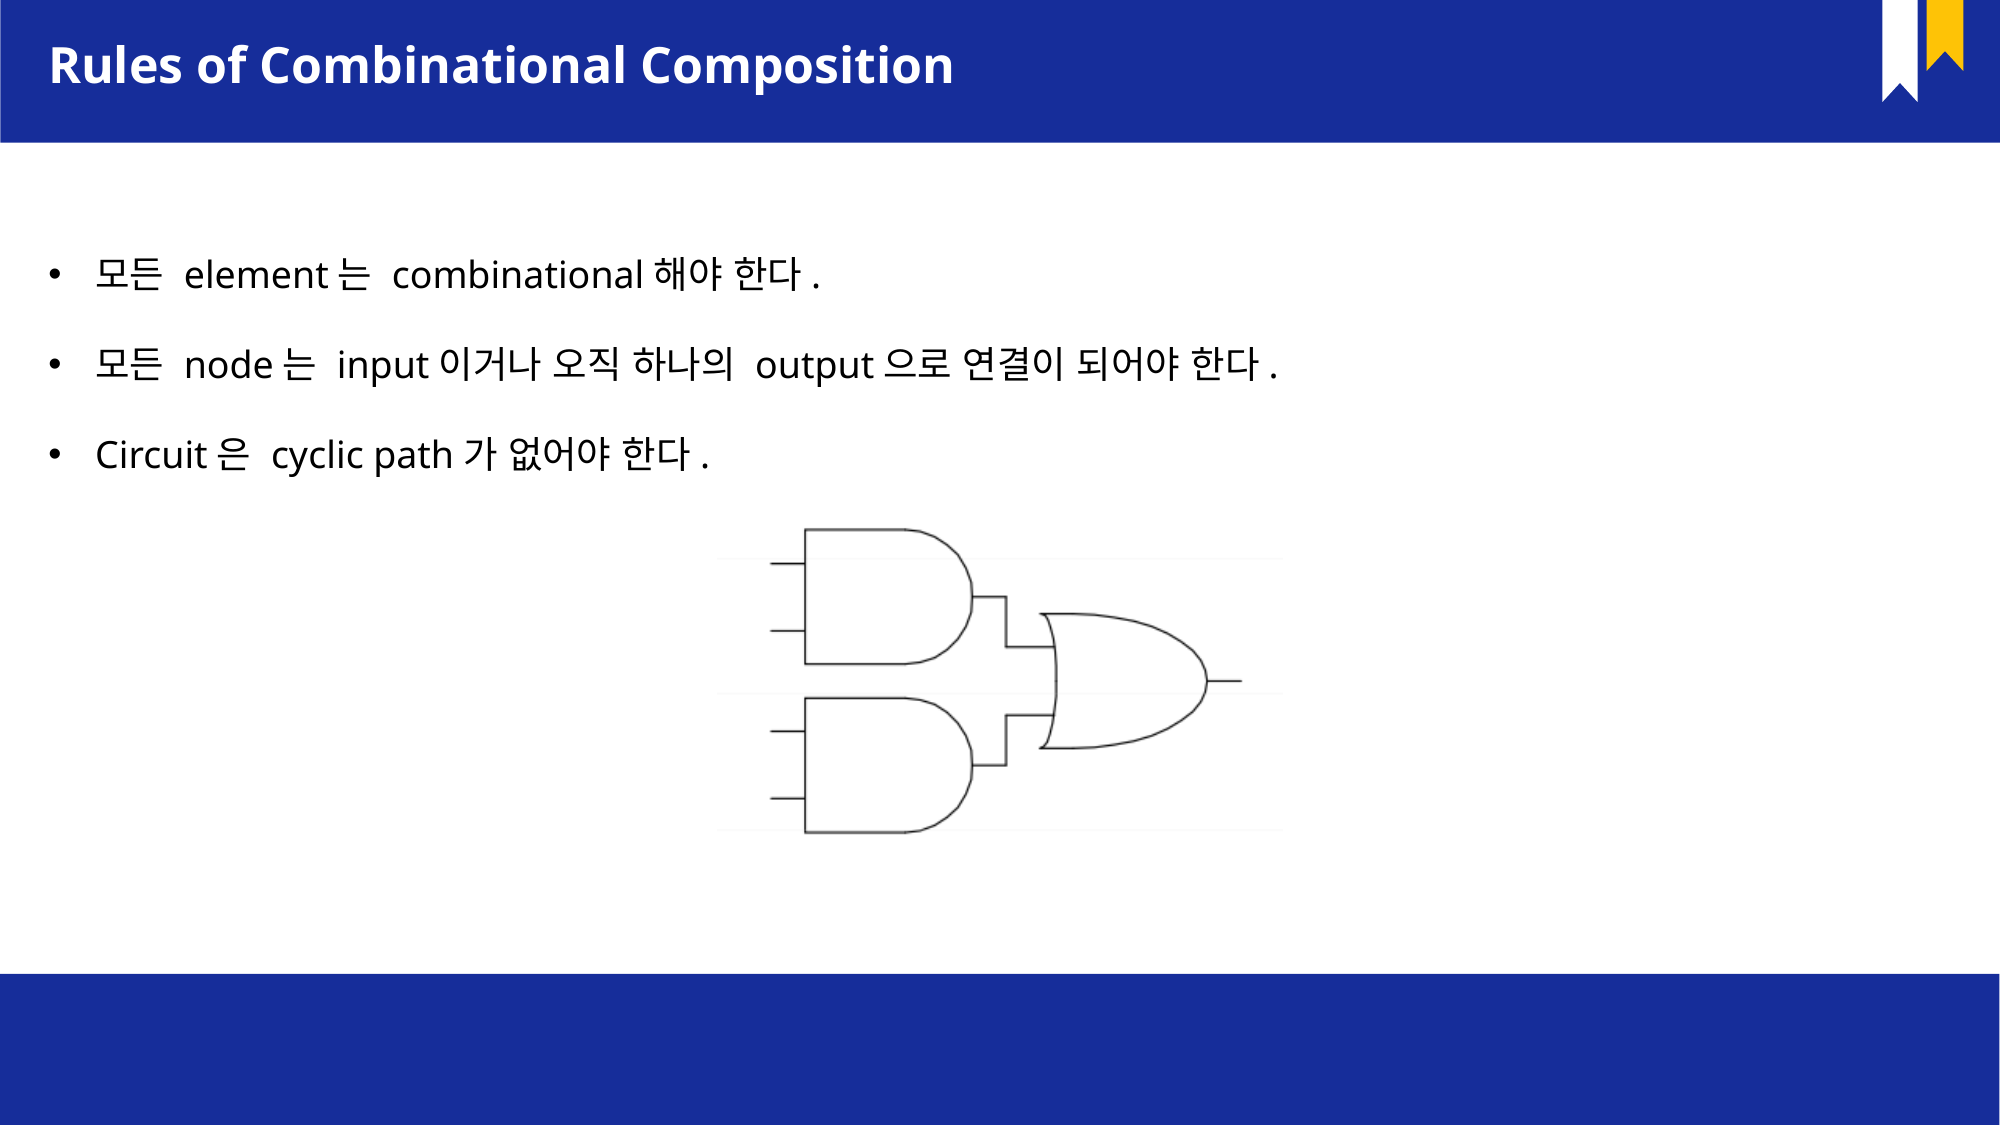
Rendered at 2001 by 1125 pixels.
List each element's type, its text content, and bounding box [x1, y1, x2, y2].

picture [717, 494, 1283, 850]
list Rules of Combinational Composition [33, 33, 1077, 118]
text_box 모든 element는 combinational해야 한다. 모든 node는 input이거나 오직 하나의 output으로 연결이 되어야 한다. Circuit은 cyclic path가 없어야 한다. [33, 198, 1618, 664]
